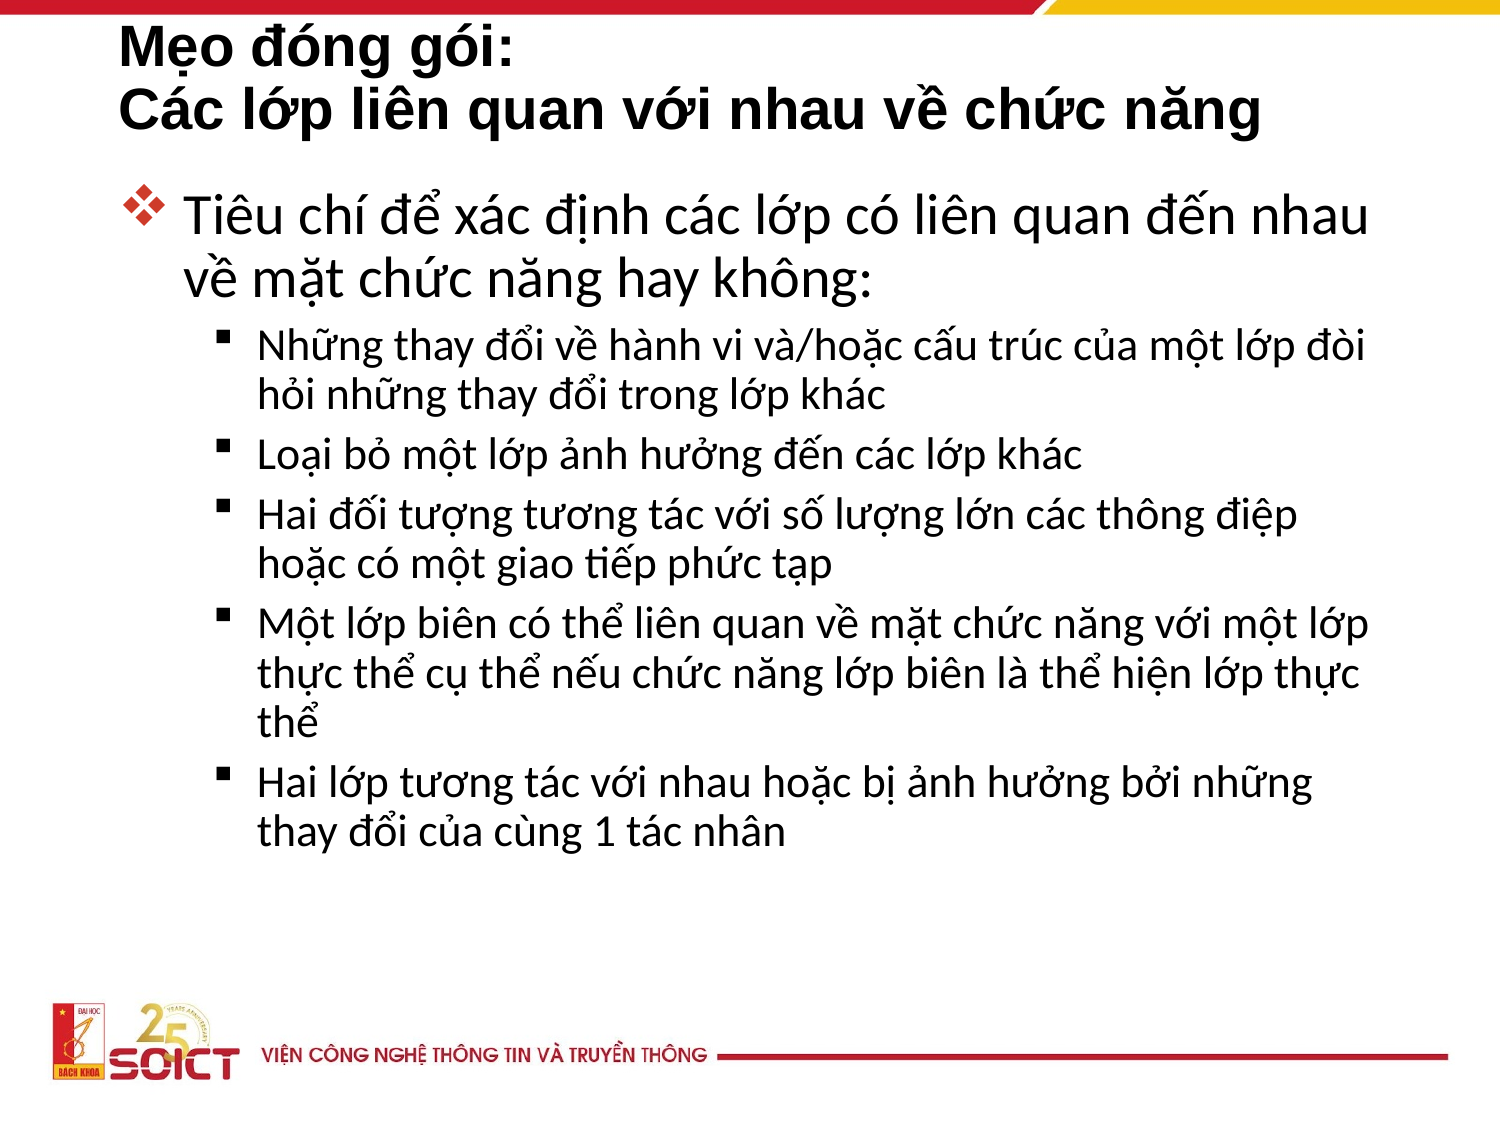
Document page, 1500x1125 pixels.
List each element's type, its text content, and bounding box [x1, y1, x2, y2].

picture [0, 0, 1500, 1125]
title Mẹo đóng gói: Các lớp liên quan với nhau về chức năng [103, 18, 1397, 140]
list Tiêu chí để xác định các lớp có liên quan đến nhau về mặt chức năng hay không: Những thay đổi về hành vi và/hoặc cấu trúc của một lớp đòi hỏi những thay đổi trong lớp khác Loại bỏ một lớp ảnh hưởng đến các lớp khác Hai đối tượng tương tác với số lượng lớn các thông điệp hoặc có một giao tiếp phức tạp Một lớp biên có thể liên quan về mặt chức năng với một lớp thực thể cụ thể nếu chức năng lớp biên là thể hiện lớp thực thể Hai lớp tương tác với nhau hoặc bị ảnh hưởng bởi những thay đổi của cùng 1 tác nhân [103, 177, 1397, 989]
